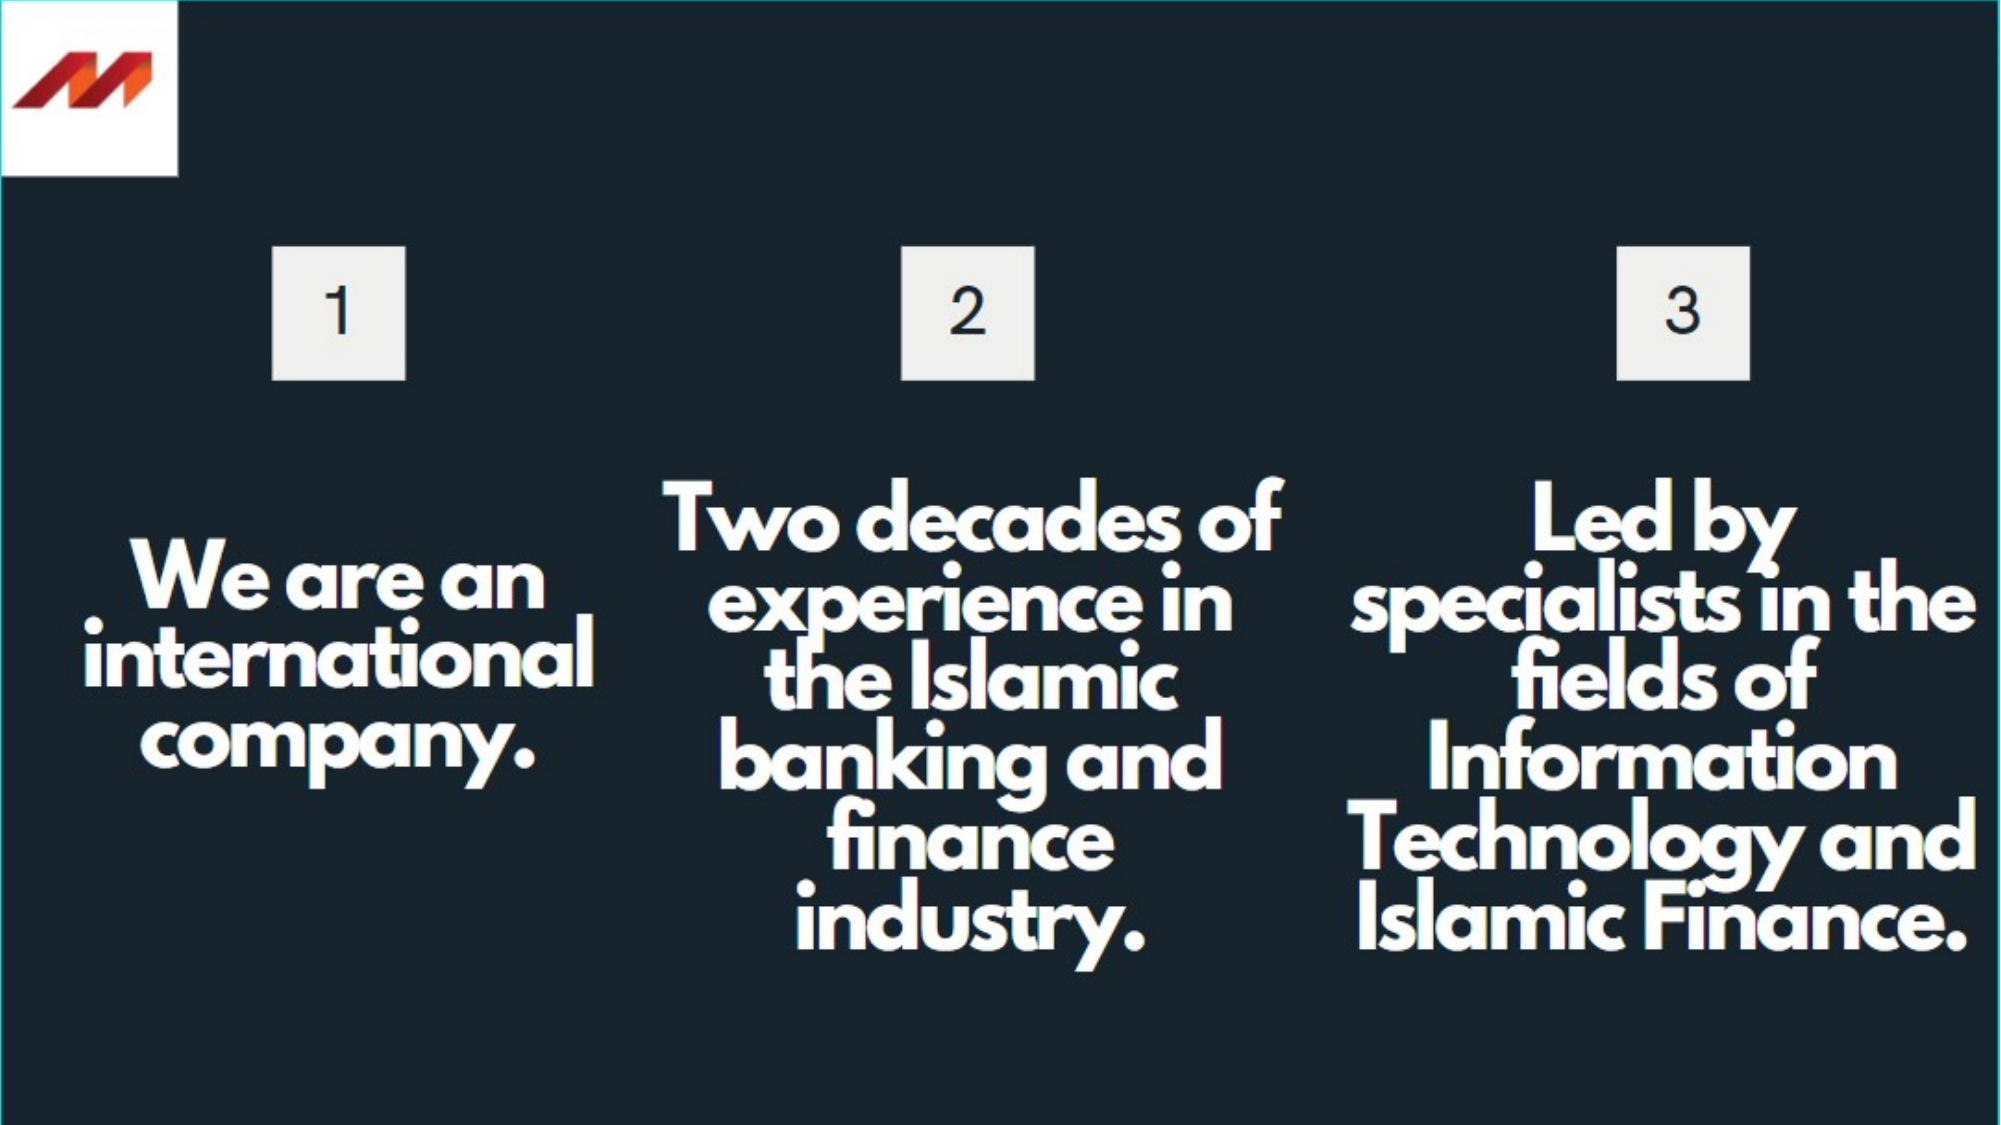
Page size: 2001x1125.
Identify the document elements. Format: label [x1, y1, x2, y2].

list [0, 0, 2000, 1125]
